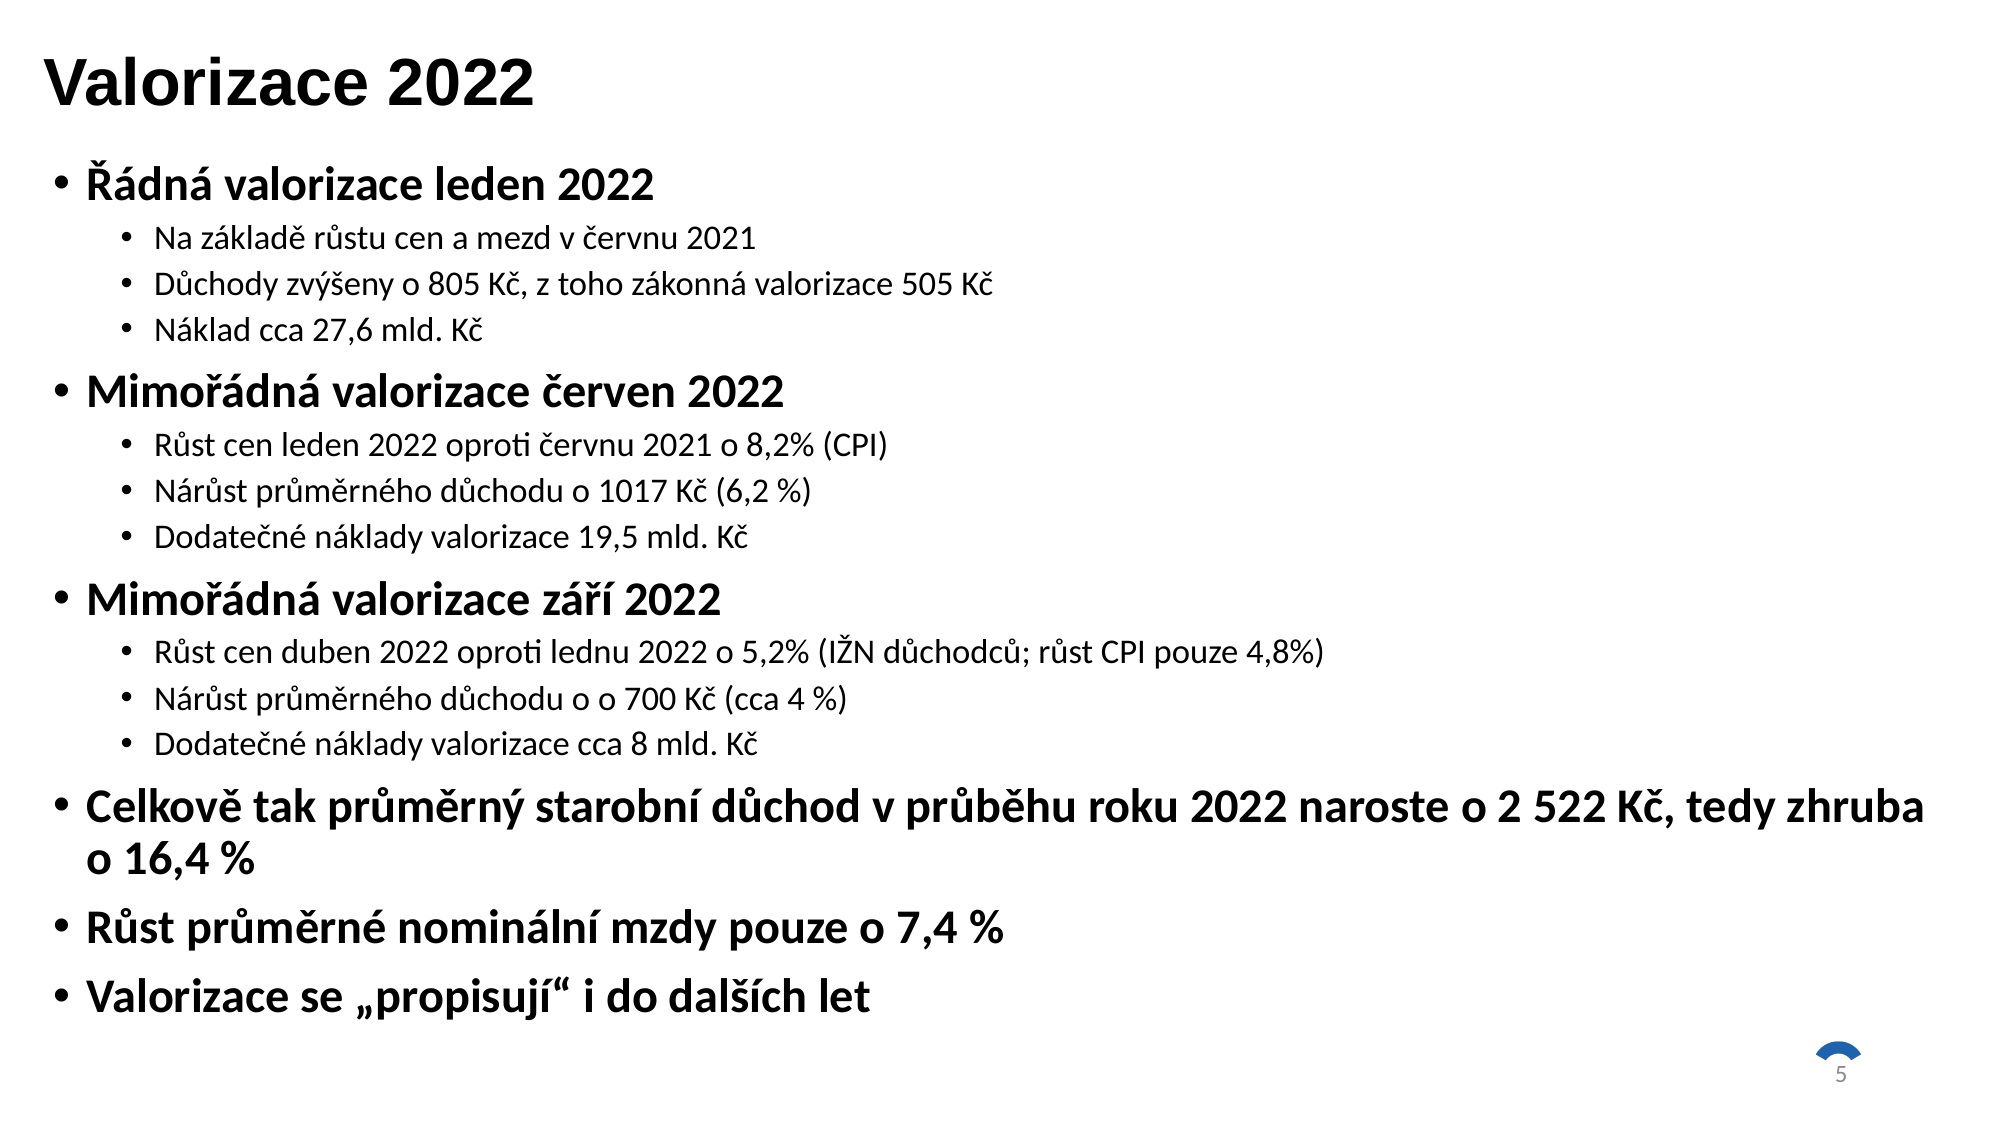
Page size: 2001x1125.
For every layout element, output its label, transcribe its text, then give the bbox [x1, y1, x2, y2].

picture [1814, 1036, 1863, 1064]
slide_number 5 [1412, 1042, 1863, 1103]
list Řádná valorizace leden 2022 Na základě růstu cen a mezd v červnu 2021 Důchody zvýšeny o 805 Kč, z toho zákonná valorizace 505 Kč Náklad cca 27,6 mld. Kč Mimořádná valorizace červen 2022 Růst cen leden 2022 oproti červnu 2021 o 8,2% (CPI) Nárůst průměrného důchodu o 1017 Kč (6,2 %) Dodatečné náklady valorizace 19,5 mld. Kč Mimořádná valorizace září 2022 Růst cen duben 2022 oproti lednu 2022 o 5,2% (IŽN důchodců; růst CPI pouze 4,8%) Nárůst průměrného důchodu o o 700 Kč (cca 4 %) Dodatečné náklady valorizace cca 8 mld. Kč Celkově tak průměrný starobní důchod v průběhu roku 2022 naroste o 2 522 Kč, tedy zhruba o 16,4 % Růst průměrné nominální mzdy pouze o 7,4 % Valorizace se „propisují“ i do dalších let [38, 151, 1962, 1037]
title Valorizace 2022 [28, 22, 1754, 146]
